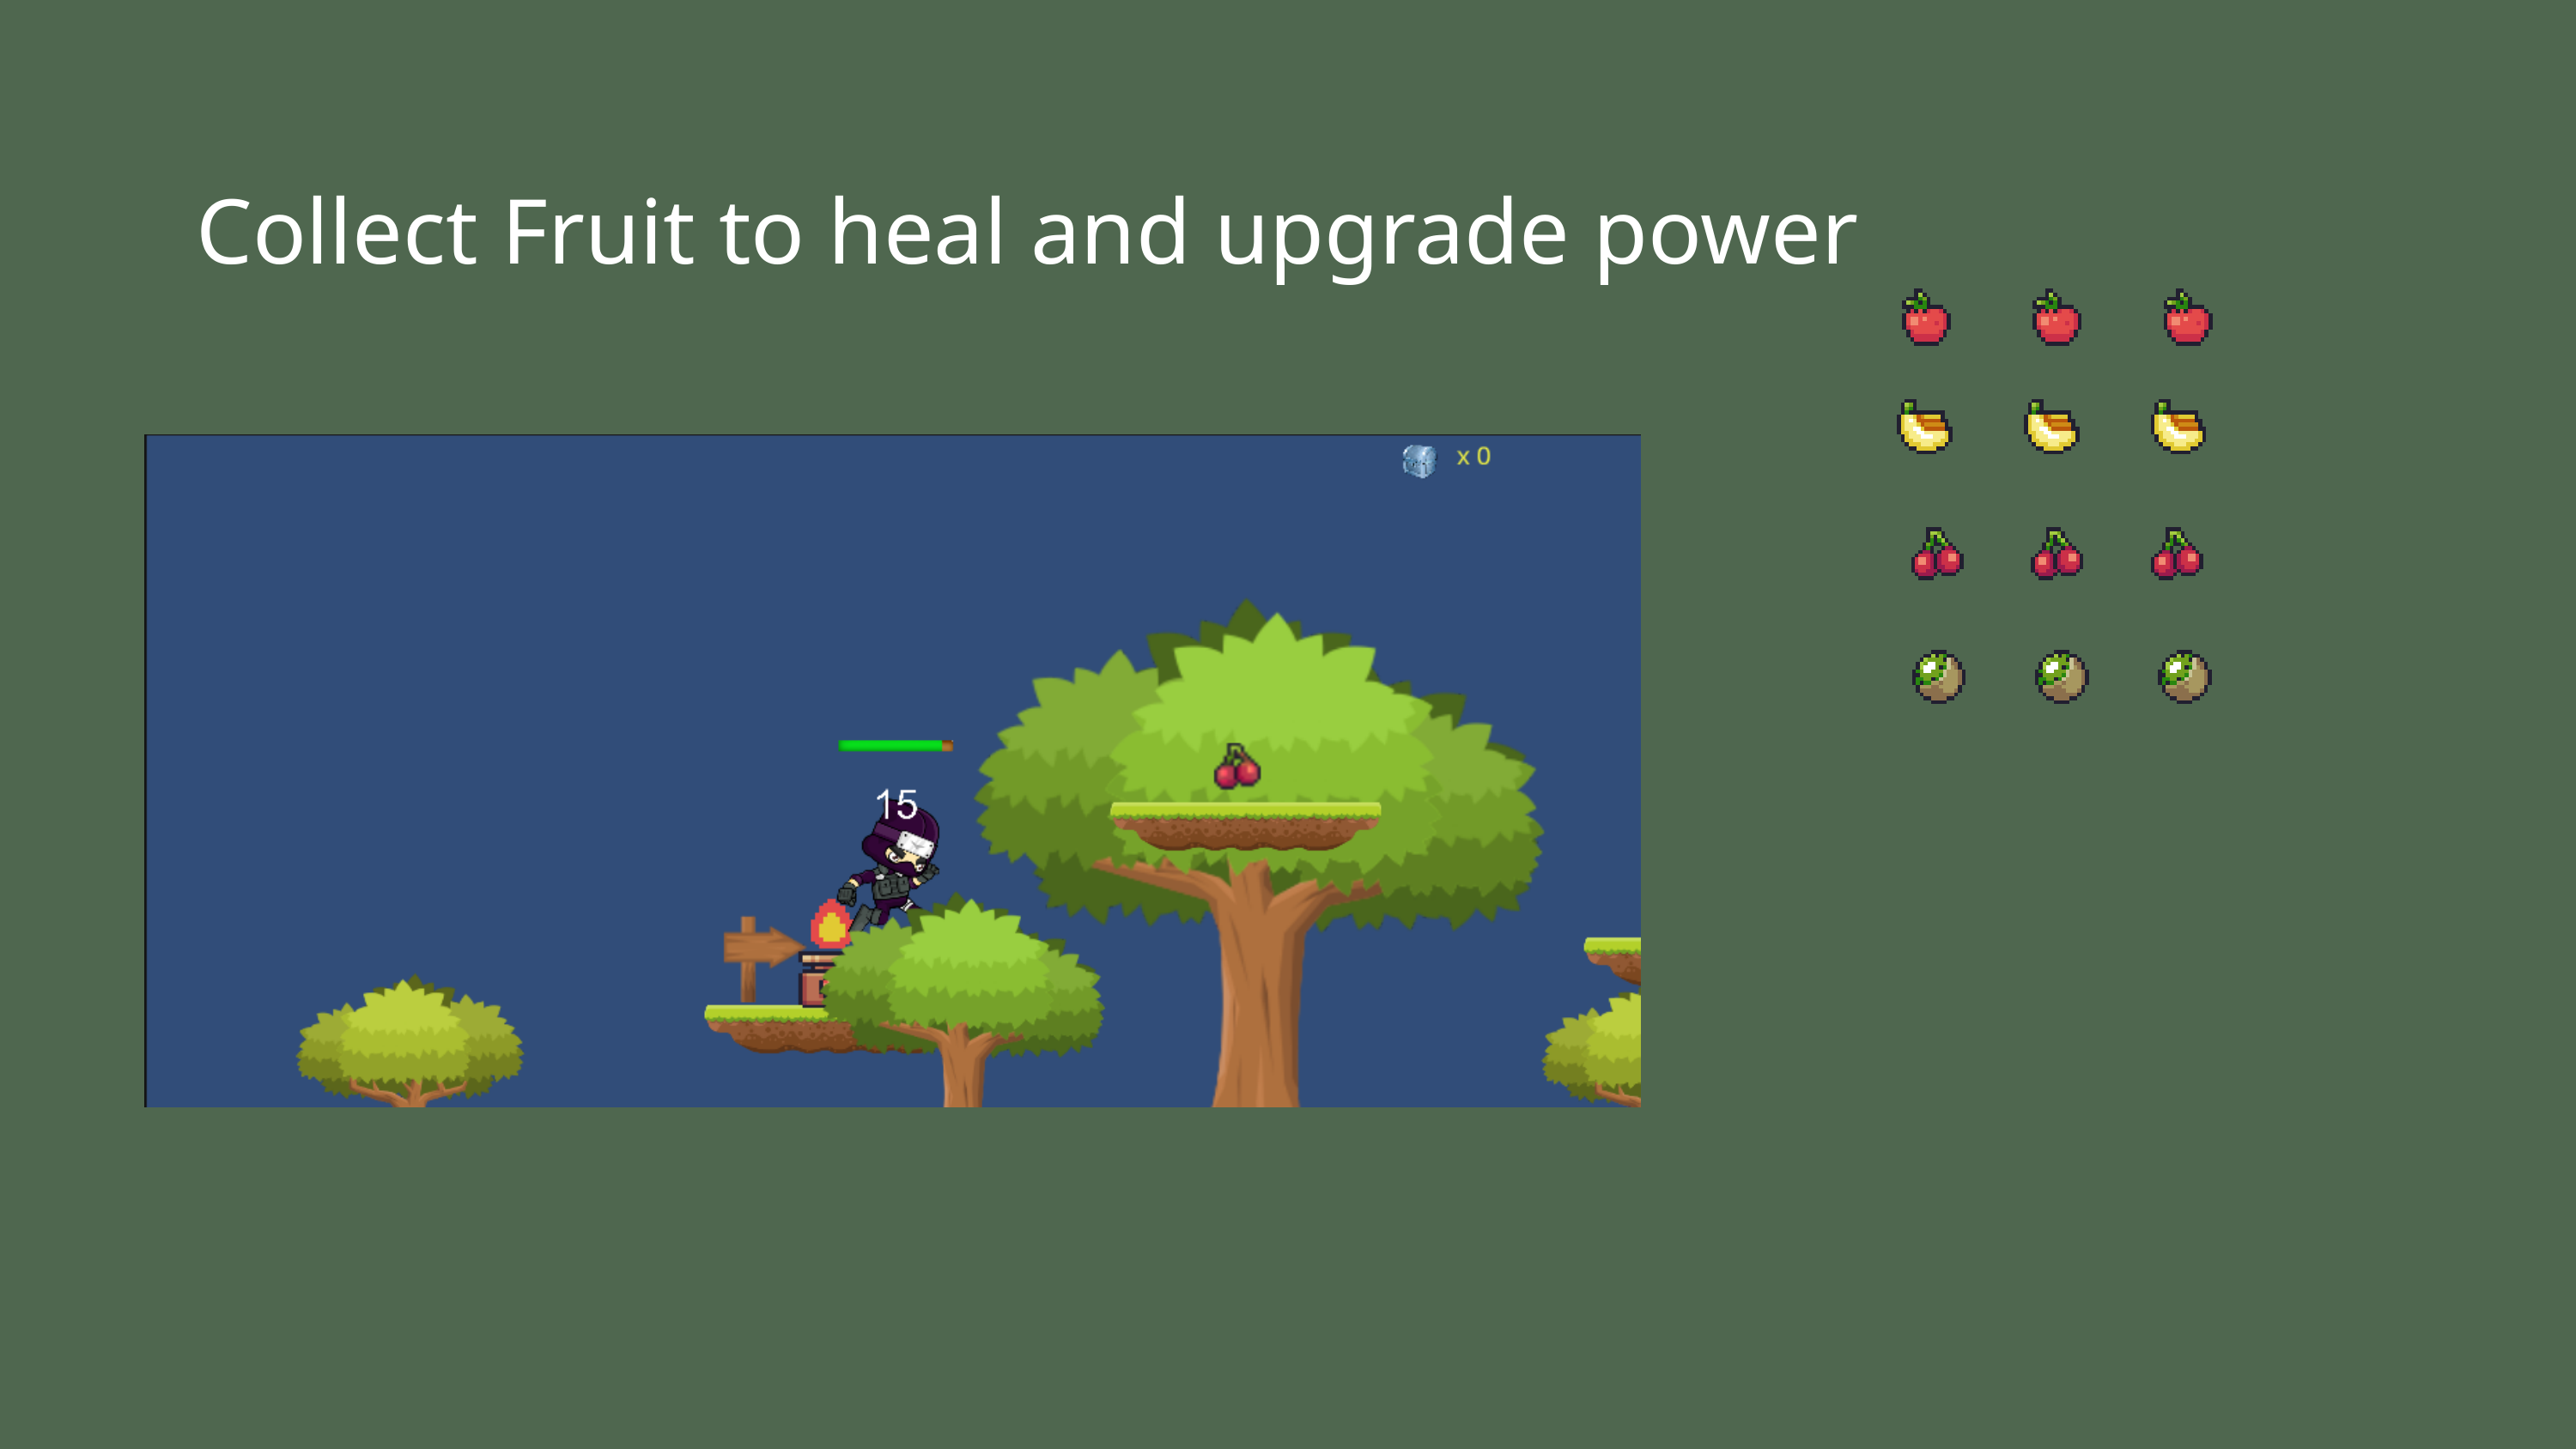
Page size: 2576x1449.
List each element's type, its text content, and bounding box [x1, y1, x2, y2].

picture [144, 433, 1641, 1108]
picture [1861, 260, 2262, 615]
picture [1878, 615, 2251, 724]
text_box Collect Fruit to heal and upgrade power [196, 174, 2012, 282]
